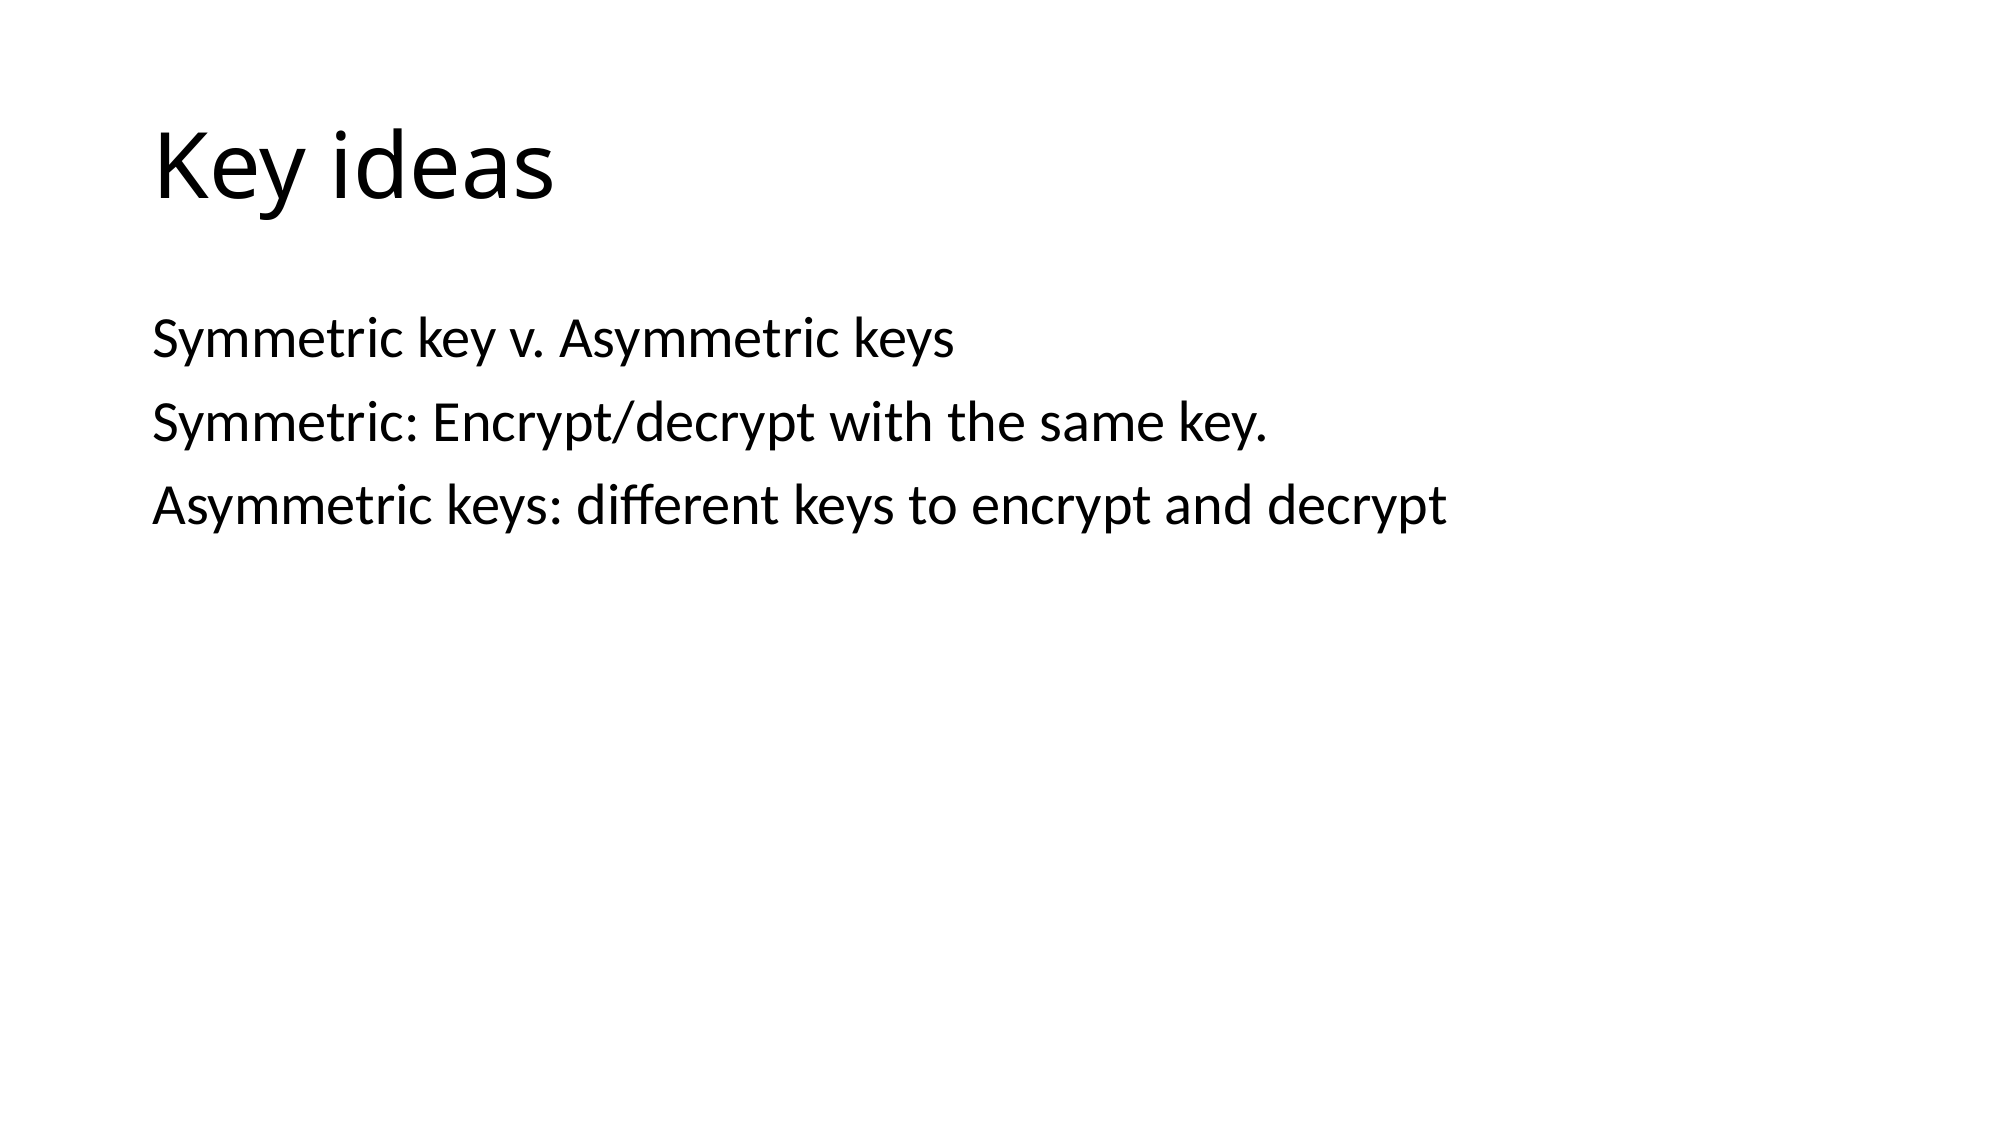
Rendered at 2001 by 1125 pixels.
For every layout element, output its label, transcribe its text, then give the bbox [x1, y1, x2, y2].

list Symmetric key v. Asymmetric keys Symmetric: Encrypt/decrypt with the same key. Asymmetric keys: different keys to encrypt and decrypt [137, 299, 1863, 1014]
title Key ideas [137, 59, 1863, 278]
